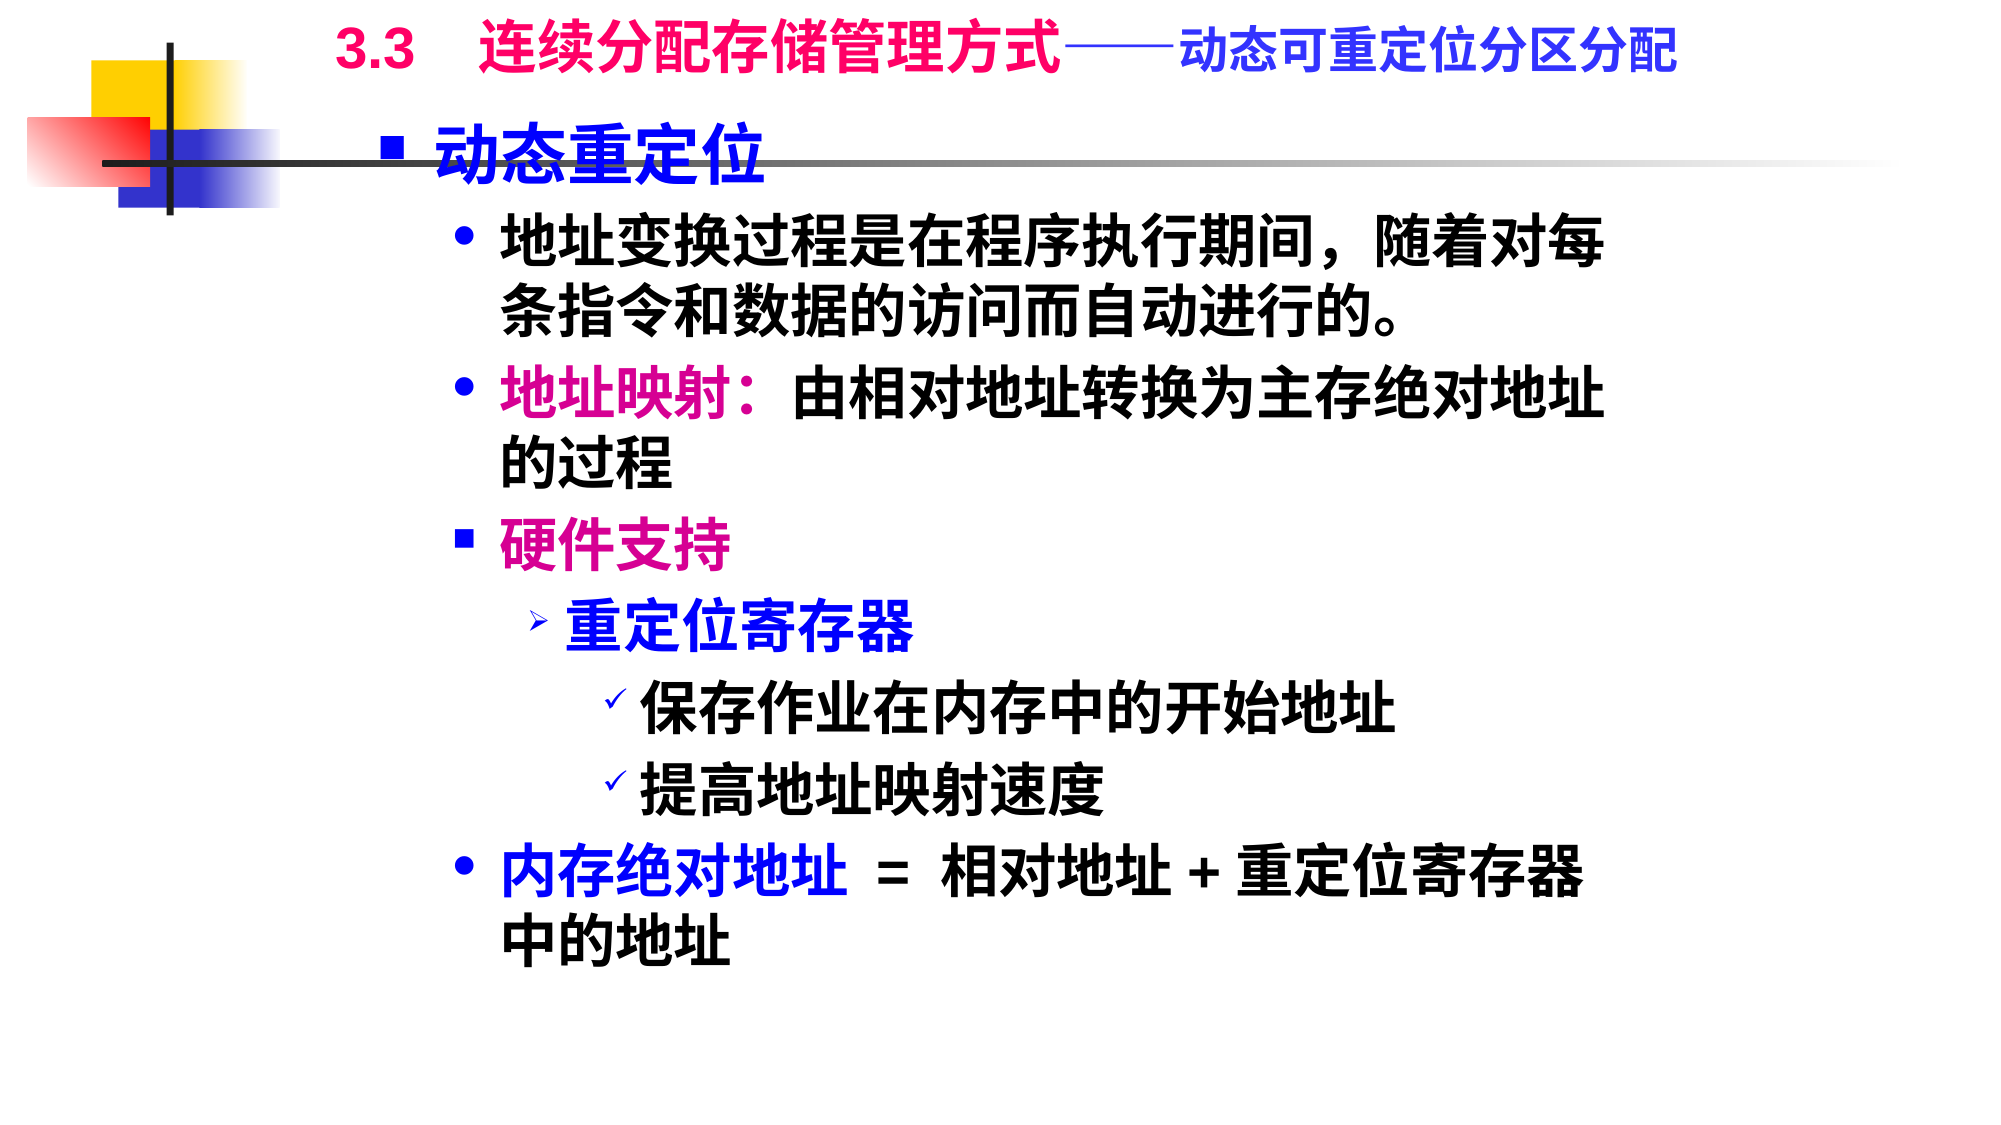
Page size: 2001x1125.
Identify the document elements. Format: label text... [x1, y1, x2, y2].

text_box 3.3 连续分配存储管理方式——动态可重定位分区分配 [320, 0, 1733, 88]
list 动态重定位 地址变换过程是在程序执行期间，随着对每条指令和数据的访问而自动进行的。 地址映射：由相对地址转换为主存绝对地址的过程 硬件支持 重定位寄存器 保存作业在内存中的开始地址 提高地址映射速度 内存绝对地址 = 相对地址+重定位寄存器中的地址 [362, 105, 1638, 997]
